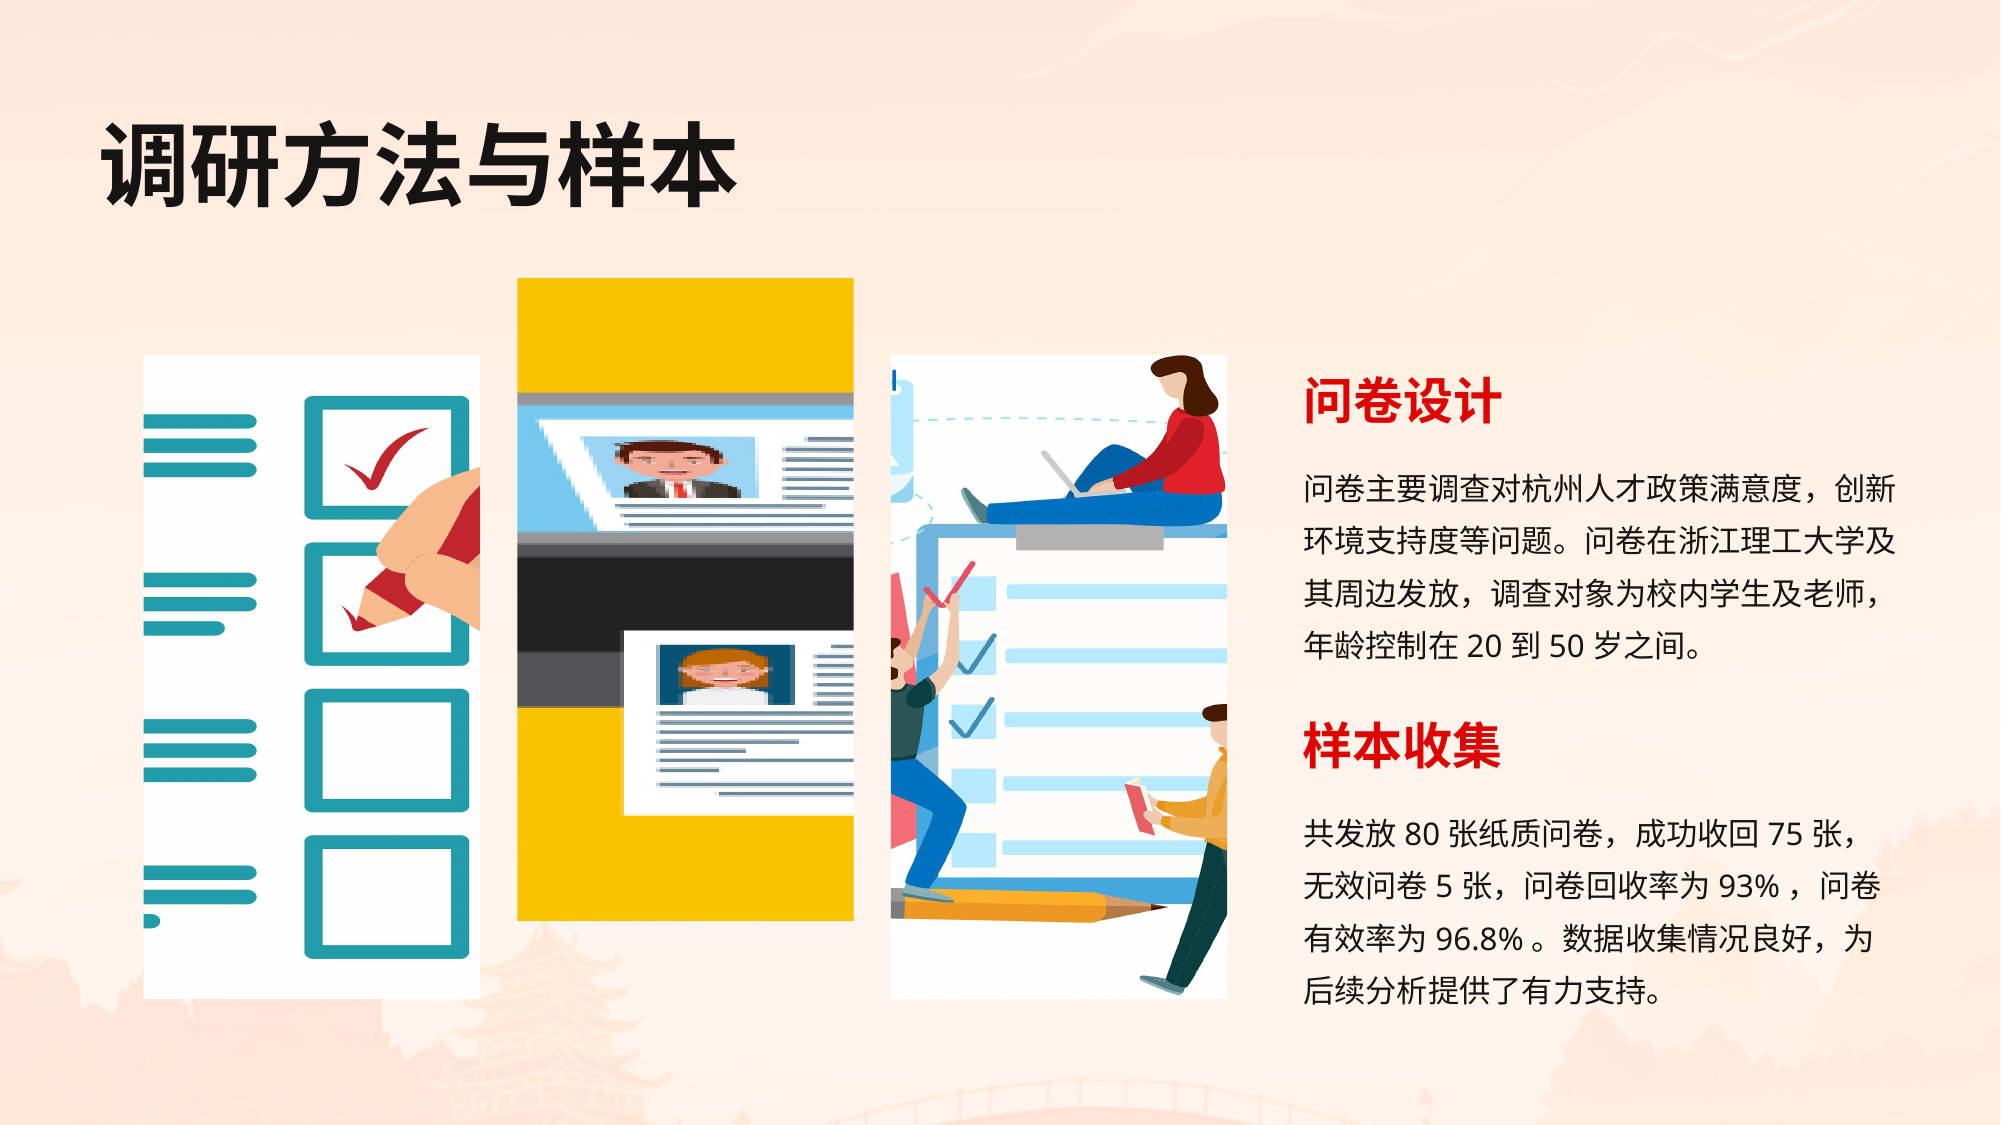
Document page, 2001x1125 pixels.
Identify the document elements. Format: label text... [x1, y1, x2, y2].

text_box 样本收集 [1287, 676, 1880, 782]
text_box 问卷设计 [1288, 342, 1880, 437]
picture [0, 0, 2001, 1125]
text_box 问卷主要调查对杭州人才政策满意度，创新环境支持度等问题。问卷在浙江理工大学及其周边发放，调查对象为校内学生及老师，年龄控制在20到50岁之间。 [1288, 446, 1918, 688]
text_box 共发放80张纸质问卷，成功收回75张，无效问卷5张，问卷回收率为93%，问卷有效率为96.8%。数据收集情况良好，为后续分析提供了有力支持。 [1288, 791, 1918, 1030]
text_box 调研方法与样本 [78, 43, 1922, 238]
